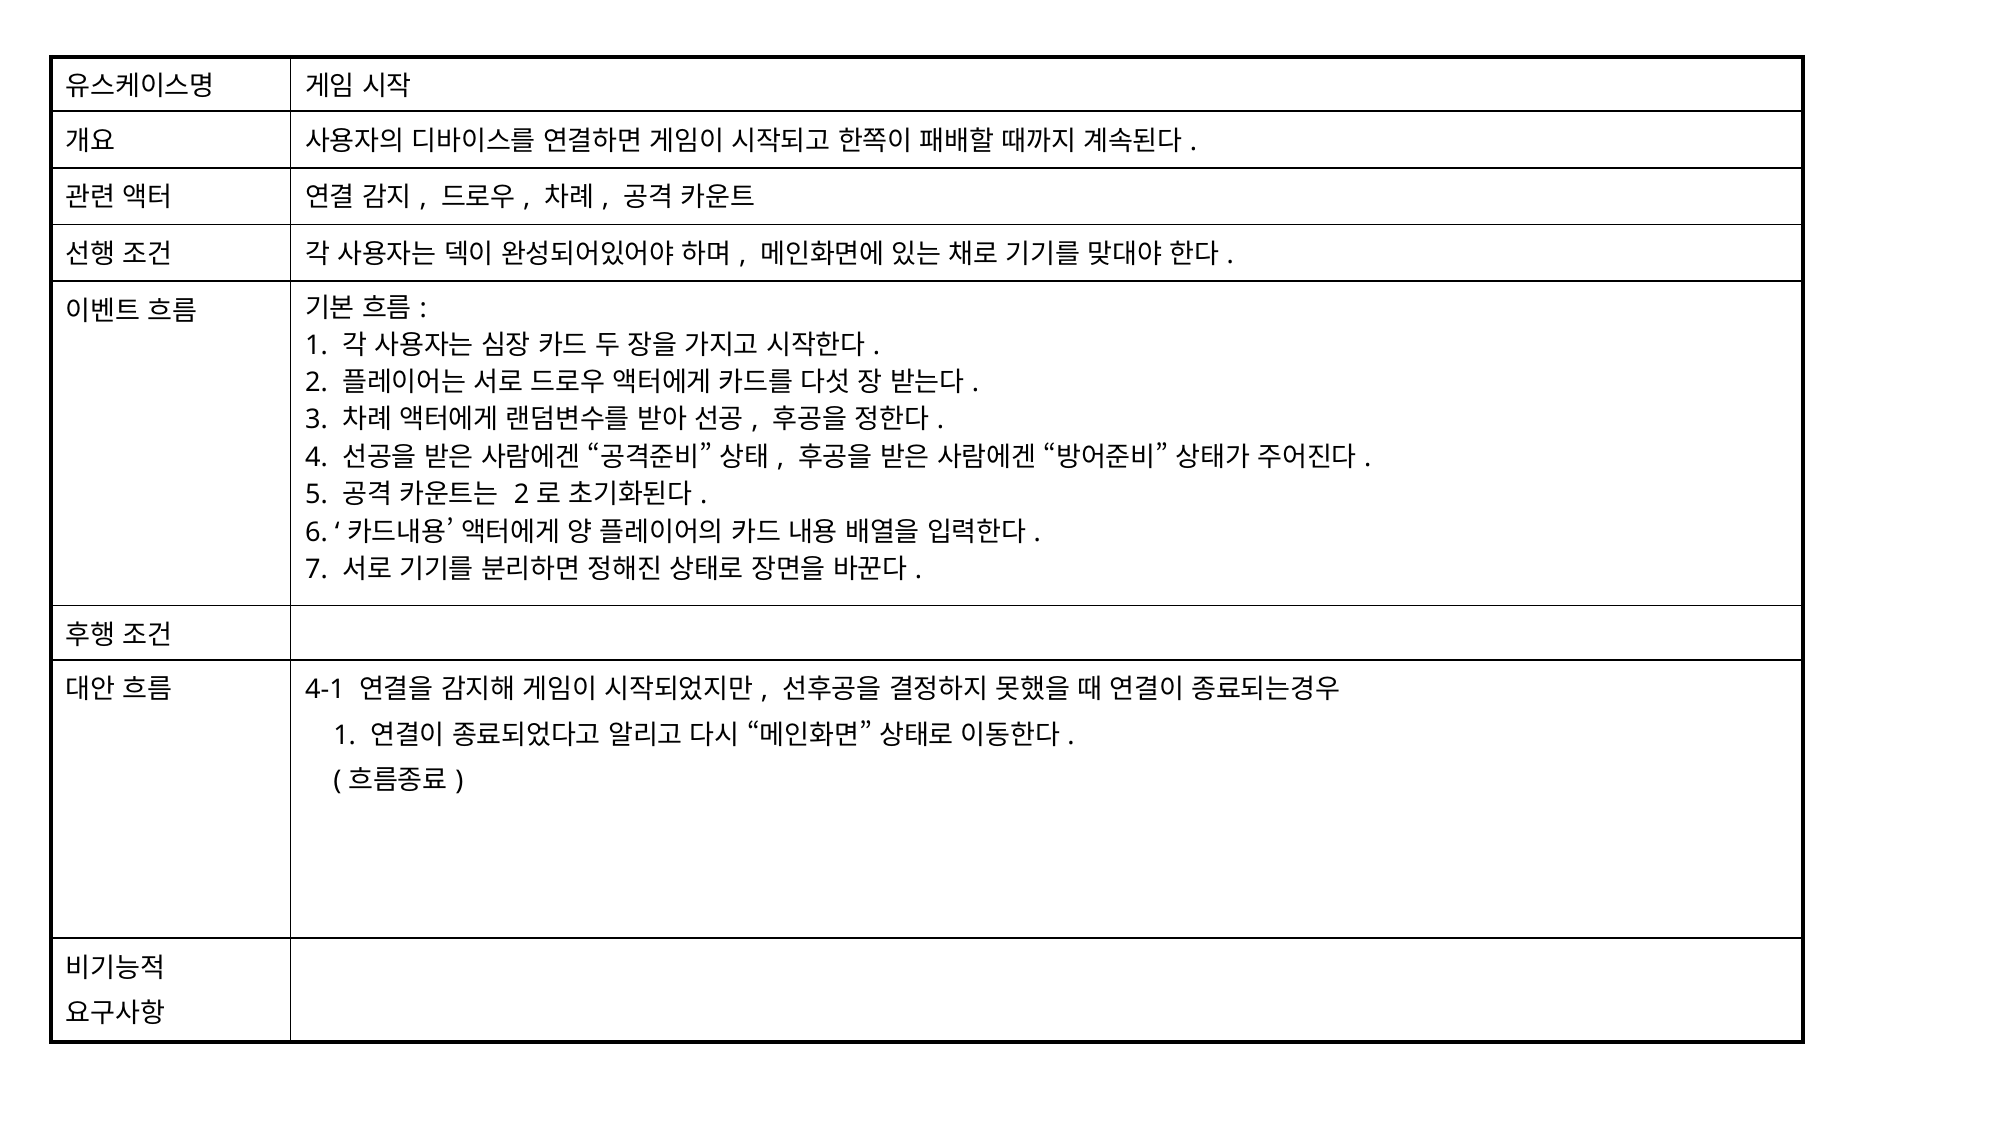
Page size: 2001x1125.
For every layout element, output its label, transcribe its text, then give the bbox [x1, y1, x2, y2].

table_cell 연결 감지, 드로우, 차례, 공격 카운트 [291, 169, 1801, 224]
table_cell 기본 흐름: 1. 각 사용자는 심장 카드 두 장을 가지고 시작한다. 2. 플레이어는 서로 드로우 액터에게 카드를 다섯 장 받는다. 3. 차례 액터에게 랜덤변수를 받아 선공, 후공을 정한다. 4. 선공을 받은 사람에겐 “공격준비” 상태, 후공을 받은 사람에겐 “방어준비” 상태가 주어진다. 5. 공격 카운트는 2로 초기화된다. 6. ‘카드내용’ 액터에게 양 플레이어의 카드 내용 배열을 입력한다. 7. 서로 기기를 분리하면 정해진 상태로 장면을 바꾼다. [291, 282, 1801, 605]
table_cell 선행 조건 [53, 225, 290, 280]
table_cell 대안 흐름 [53, 661, 290, 937]
table_header 게임 시작 [291, 59, 1801, 110]
table_cell 각 사용자는 덱이 완성되어있어야 하며, 메인화면에 있는 채로 기기를 맞대야 한다. [291, 225, 1801, 280]
table_header 유스케이스명 [53, 59, 290, 110]
table_cell 4-1 연결을 감지해 게임이 시작되었지만, 선후공을 결정하지 못했을 때 연결이 종료되는경우 1. 연결이 종료되었다고 알리고 다시 “메인화면” 상태로 이동한다. (흐름종료) [291, 661, 1801, 937]
table_cell 이벤트 흐름 [53, 282, 290, 605]
table_cell 사용자의 디바이스를 연결하면 게임이 시작되고 한쪽이 패배할 때까지 계속된다. [291, 112, 1801, 167]
table_cell [291, 939, 1801, 1040]
table_cell 비기능적 요구사항 [53, 939, 290, 1040]
table_cell 개요 [53, 112, 290, 167]
table_cell 후행 조건 [53, 606, 290, 659]
table_cell [291, 606, 1801, 659]
table_cell 관련 액터 [53, 169, 290, 224]
